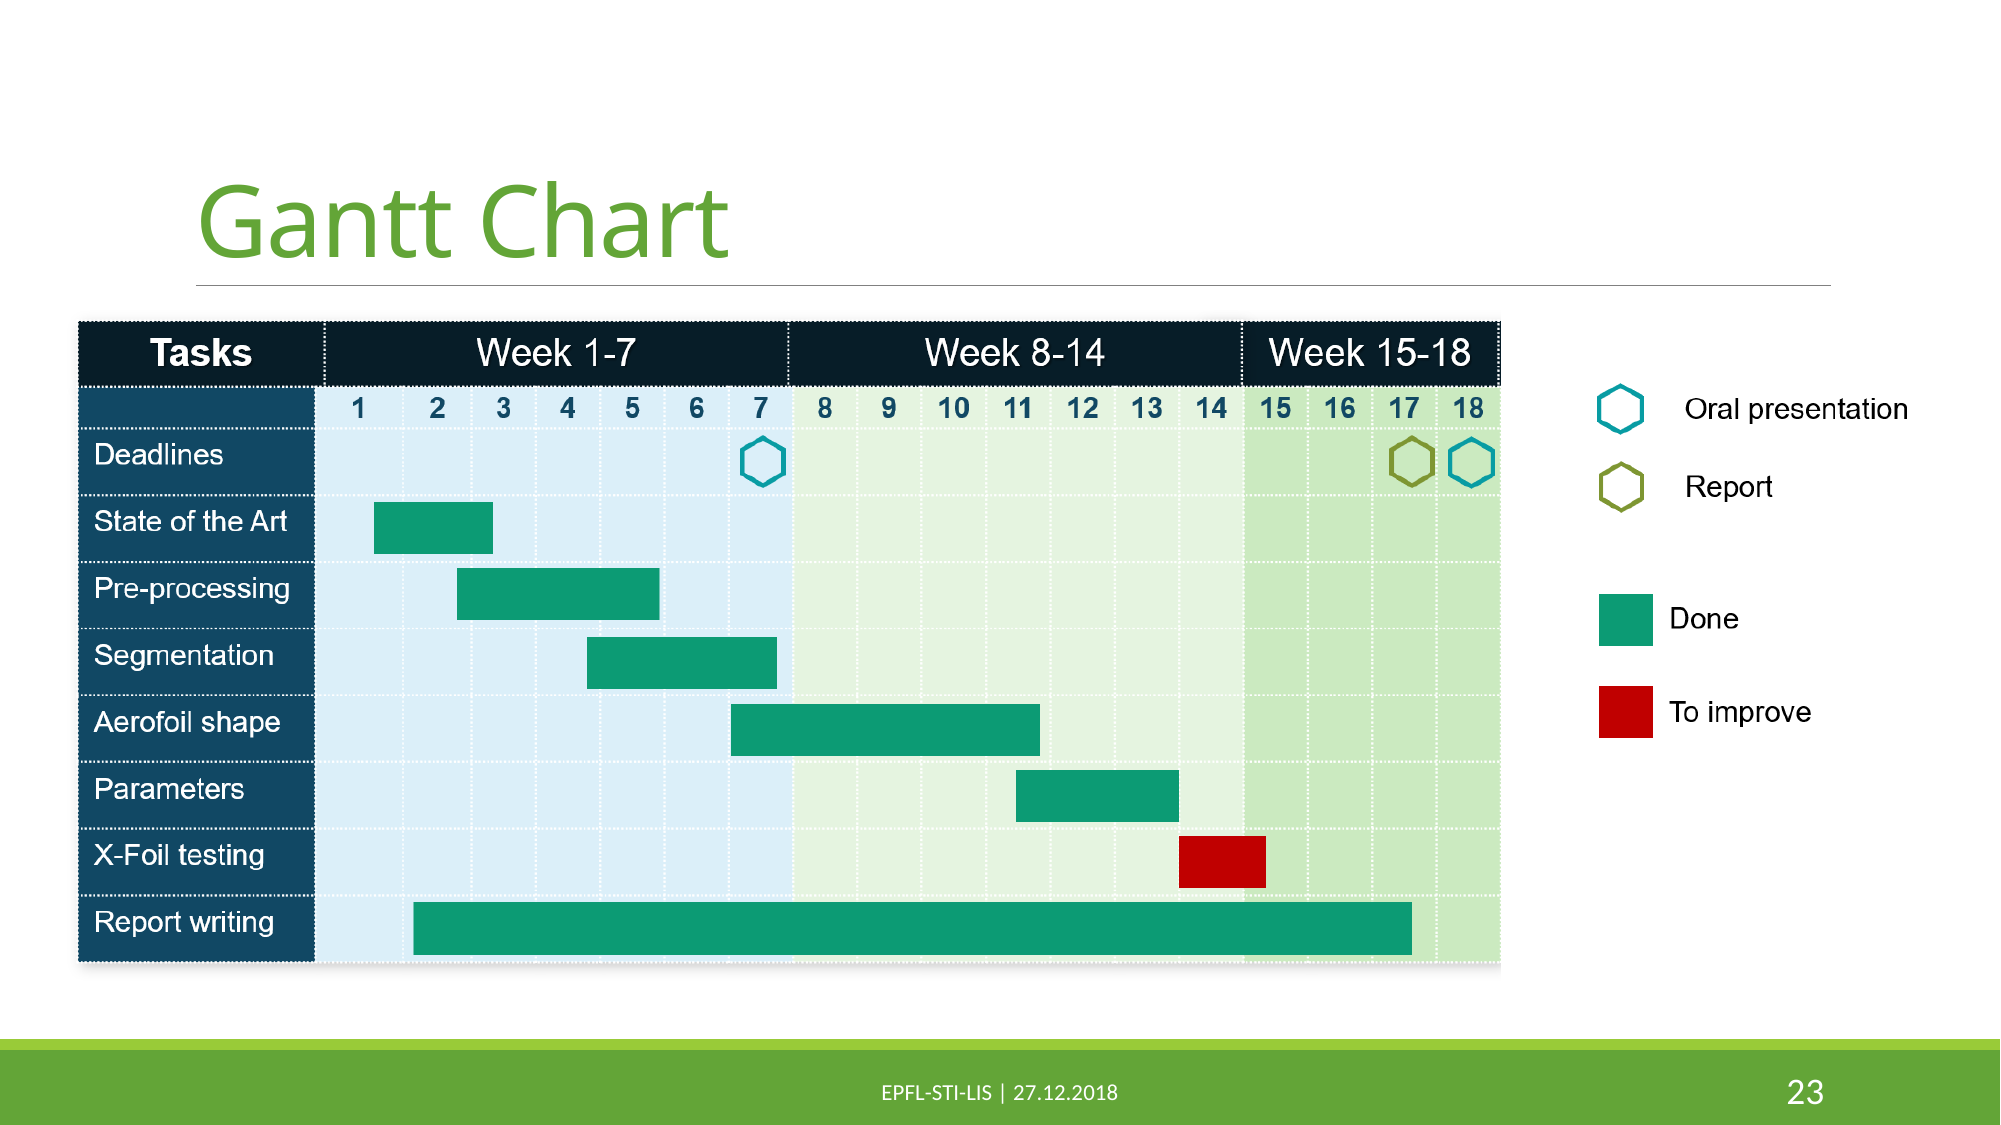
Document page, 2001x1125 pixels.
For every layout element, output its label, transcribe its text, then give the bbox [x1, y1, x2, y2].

footer EPFL-STI-LIS | 27.12.2018 [604, 1061, 1396, 1122]
slide_number 23 [1624, 1059, 1840, 1120]
title Gantt Chart [180, 47, 1830, 285]
picture [60, 301, 1920, 989]
